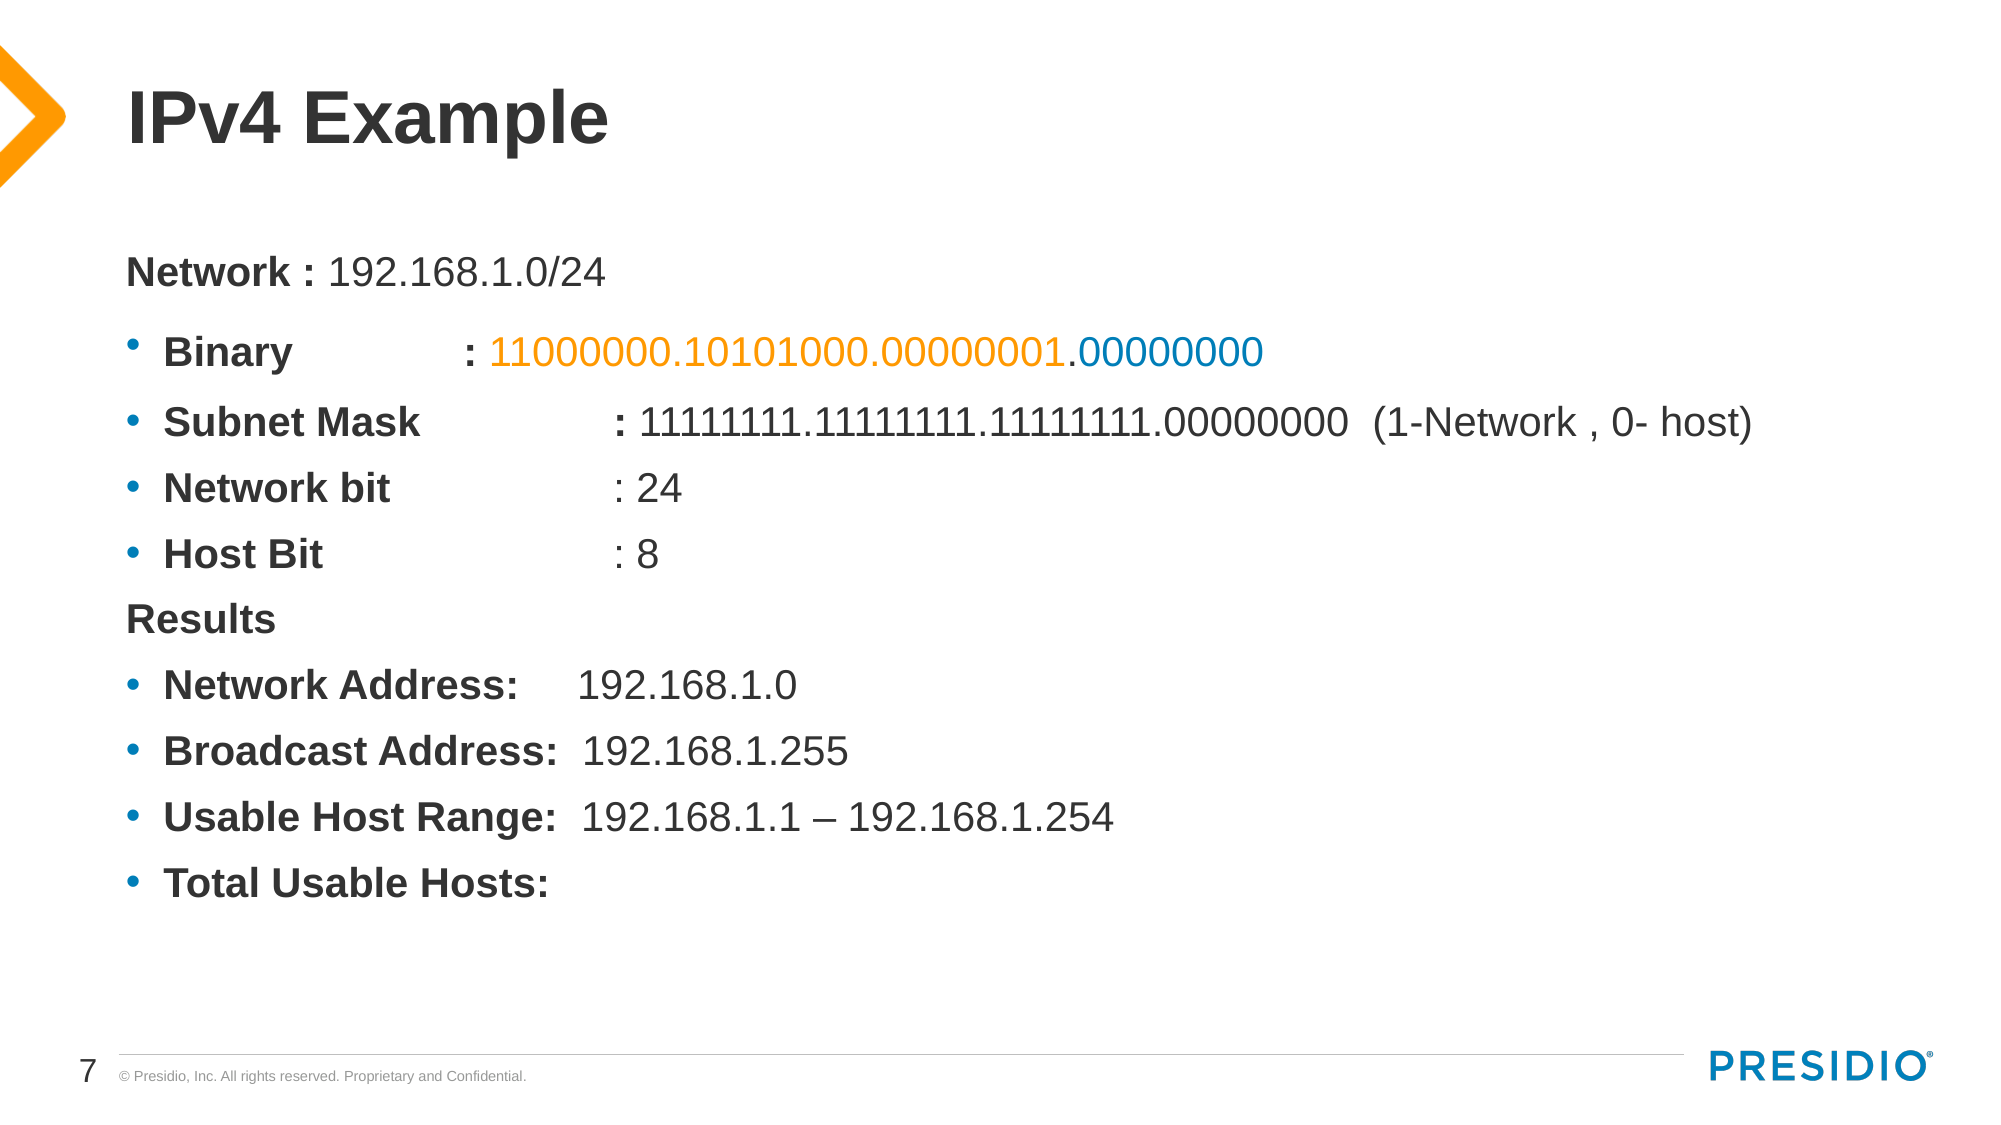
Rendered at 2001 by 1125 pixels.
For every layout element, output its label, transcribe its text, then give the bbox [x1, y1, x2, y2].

title IPv4 Example [112, 39, 1927, 200]
slide_number 7 [0, 1039, 113, 1100]
picture [1706, 1043, 1937, 1088]
picture [0, 45, 66, 188]
